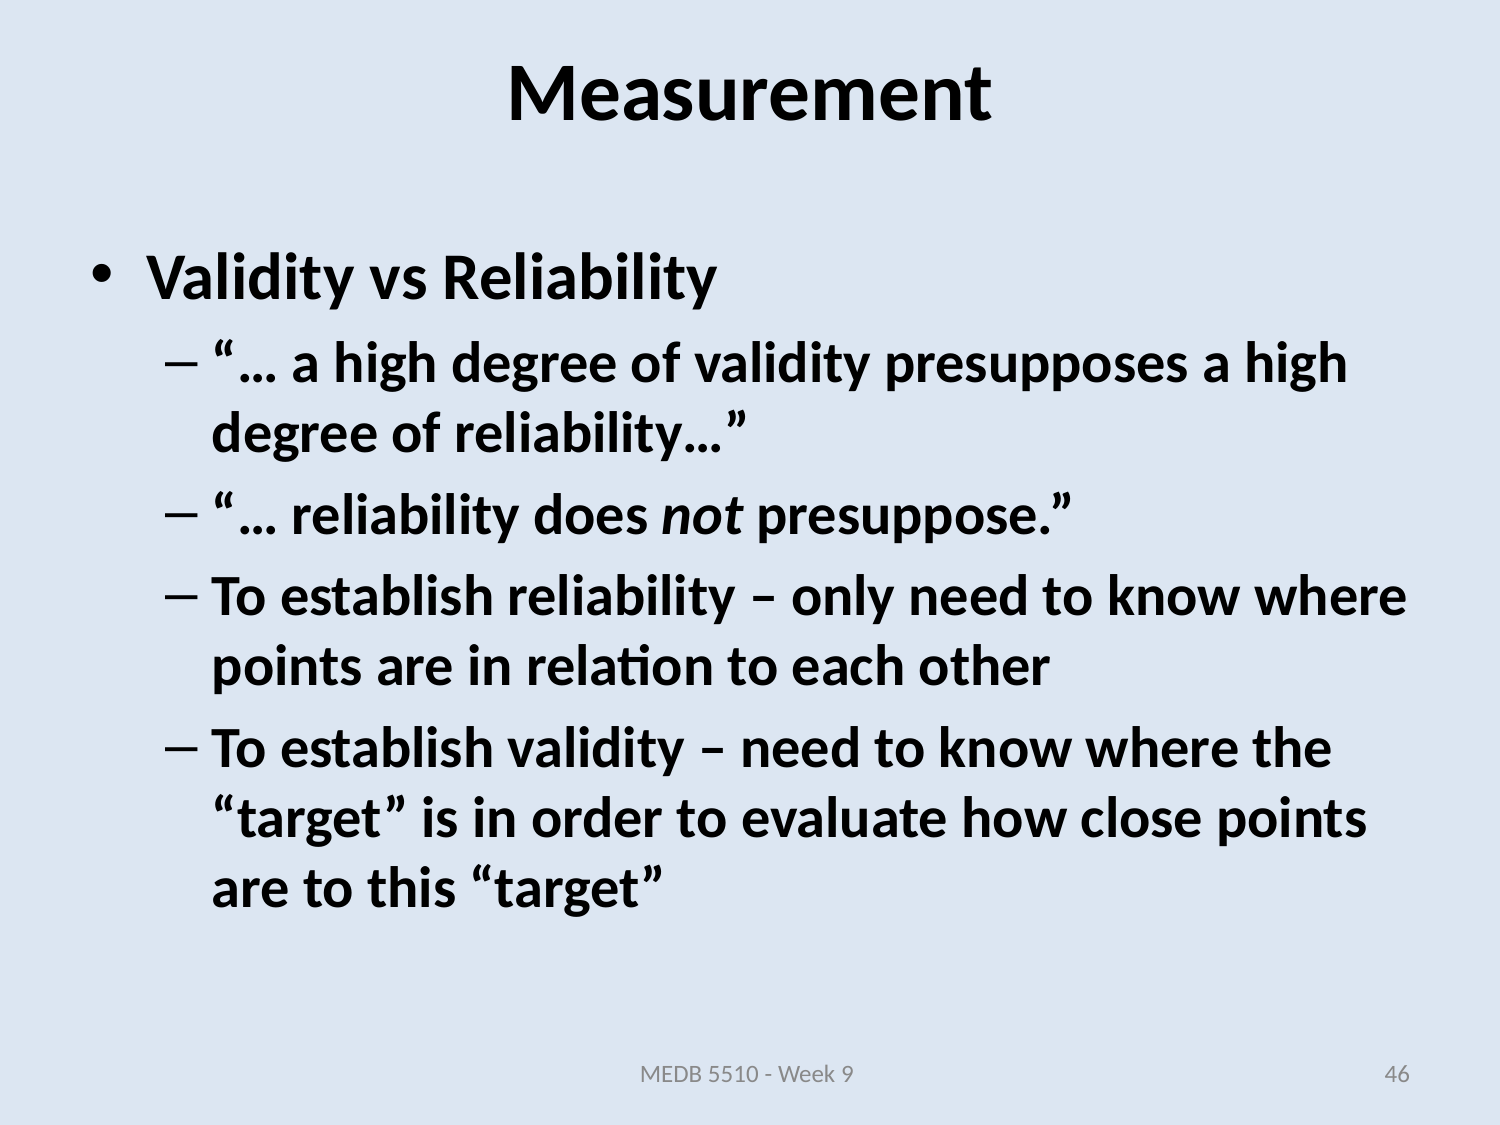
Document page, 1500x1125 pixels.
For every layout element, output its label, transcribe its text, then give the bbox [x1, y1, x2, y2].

list Validity vs Reliability “… a high degree of validity presupposes a high degree of reliability…” “… reliability does not presuppose.” To establish reliability – only need to know where points are in relation to each other To establish validity – need to know where the “target” is in order to evaluate how close points are to this “target” [75, 224, 1425, 1005]
slide_number 46 [1074, 1042, 1425, 1103]
title Measurement [75, 0, 1425, 175]
footer MEDB 5510 - Week 9 [512, 1042, 988, 1103]
